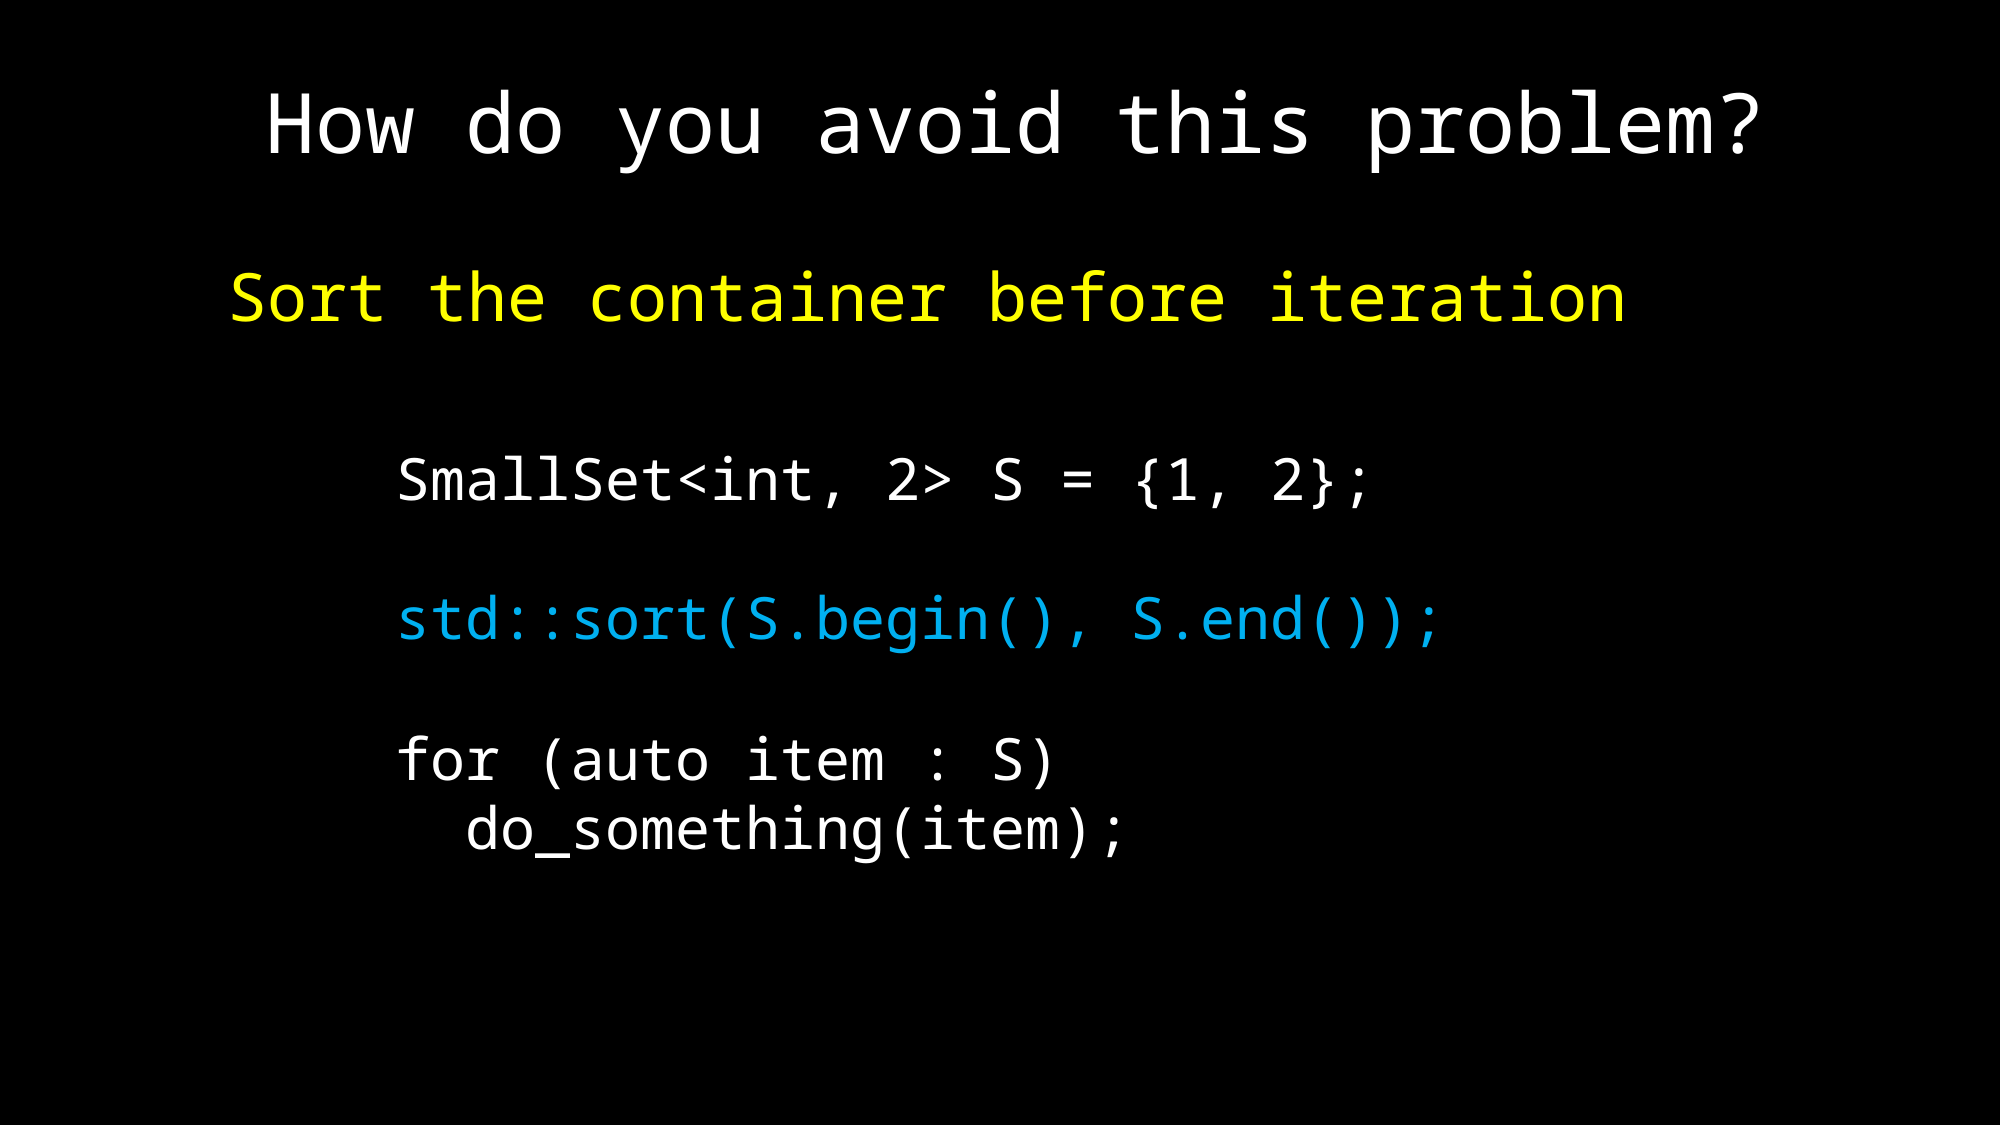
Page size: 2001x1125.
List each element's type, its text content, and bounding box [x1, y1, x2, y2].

text_box Sort the container before iteration [212, 247, 1643, 342]
text_box How do you avoid this problem? [250, 62, 1781, 178]
text_box SmallSet<int, 2> S = {1, 2}; std::sort(S.begin(), S.end()); for (auto item : S) do_something(item); [380, 434, 1461, 869]
